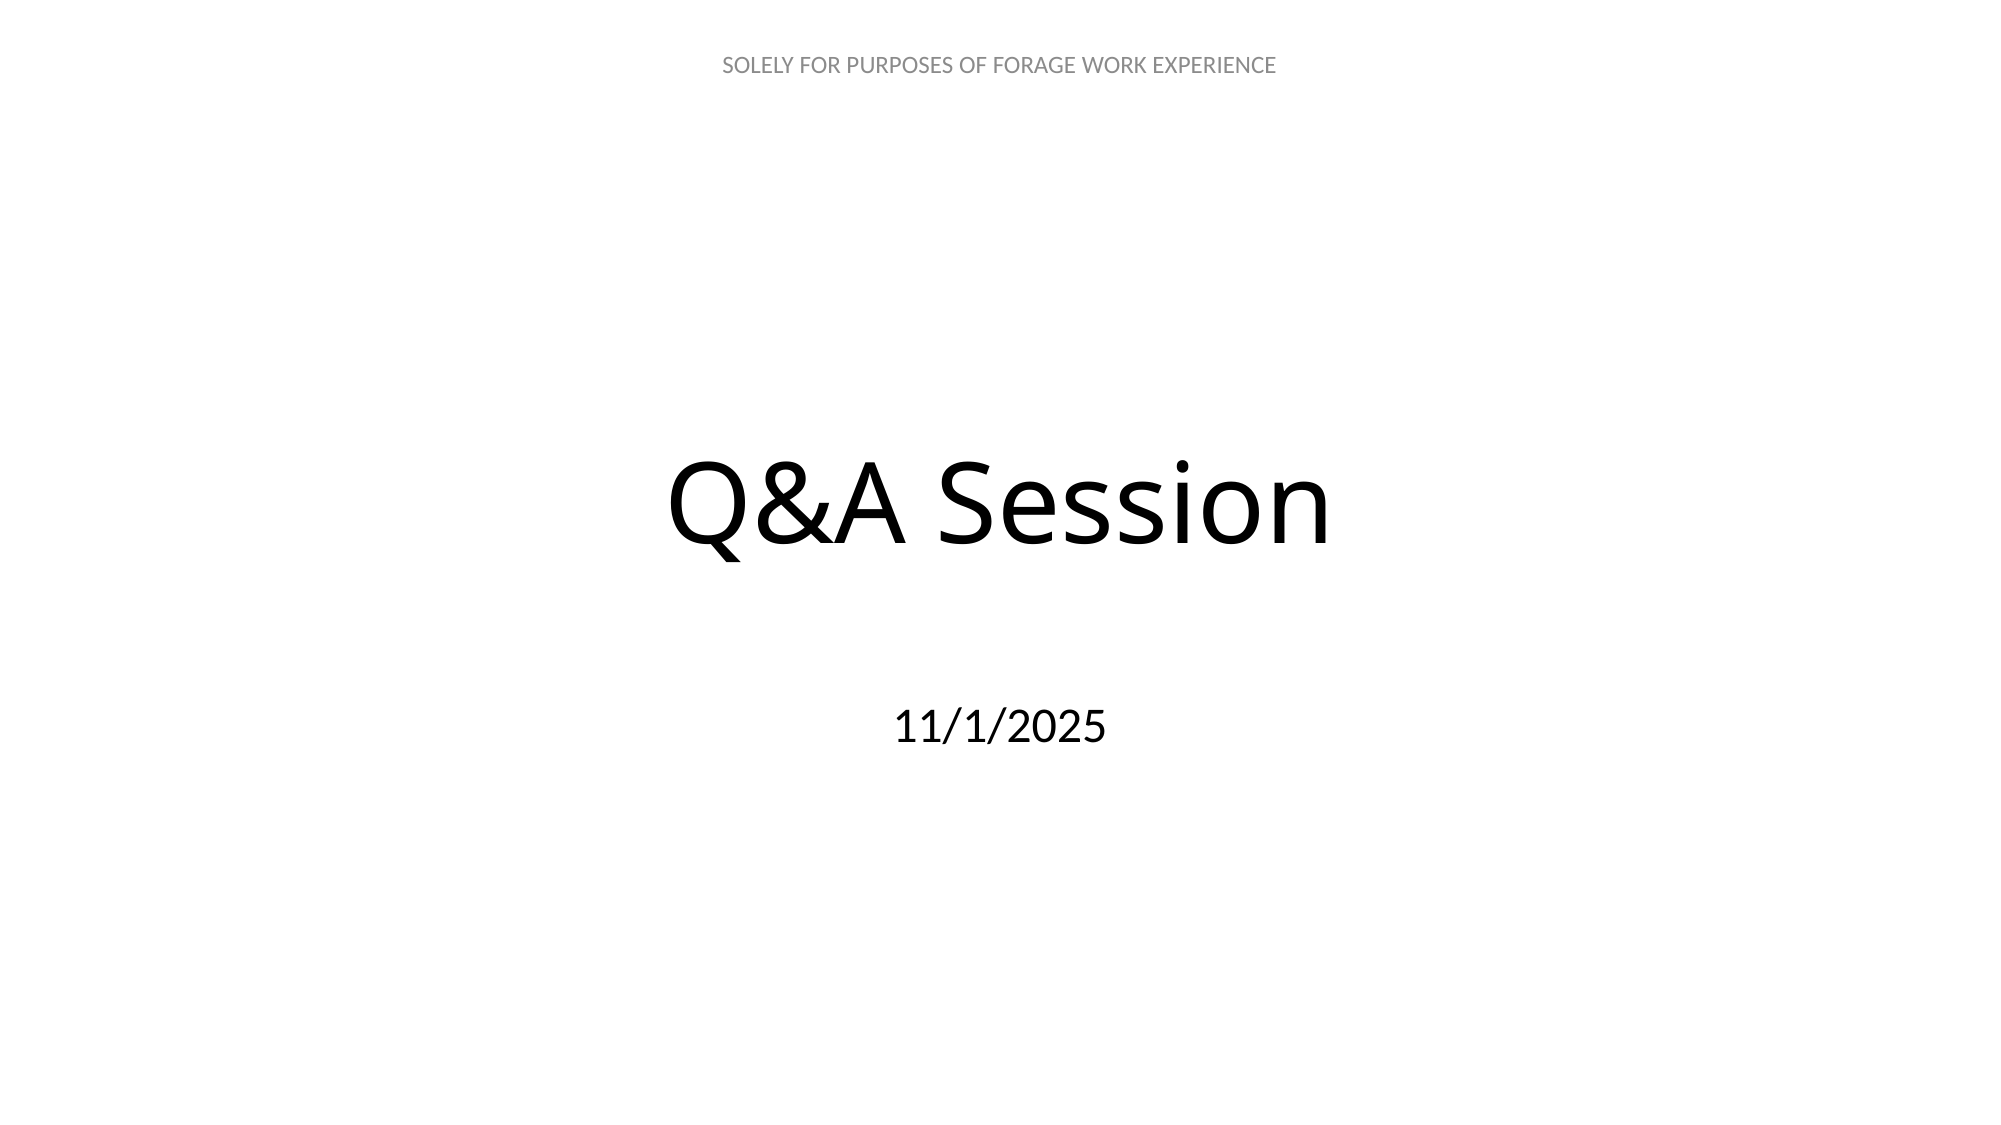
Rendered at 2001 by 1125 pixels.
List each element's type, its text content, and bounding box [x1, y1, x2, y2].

subtitle 11/1/2025 [249, 590, 1750, 863]
title Q&A Session [249, 184, 1750, 576]
